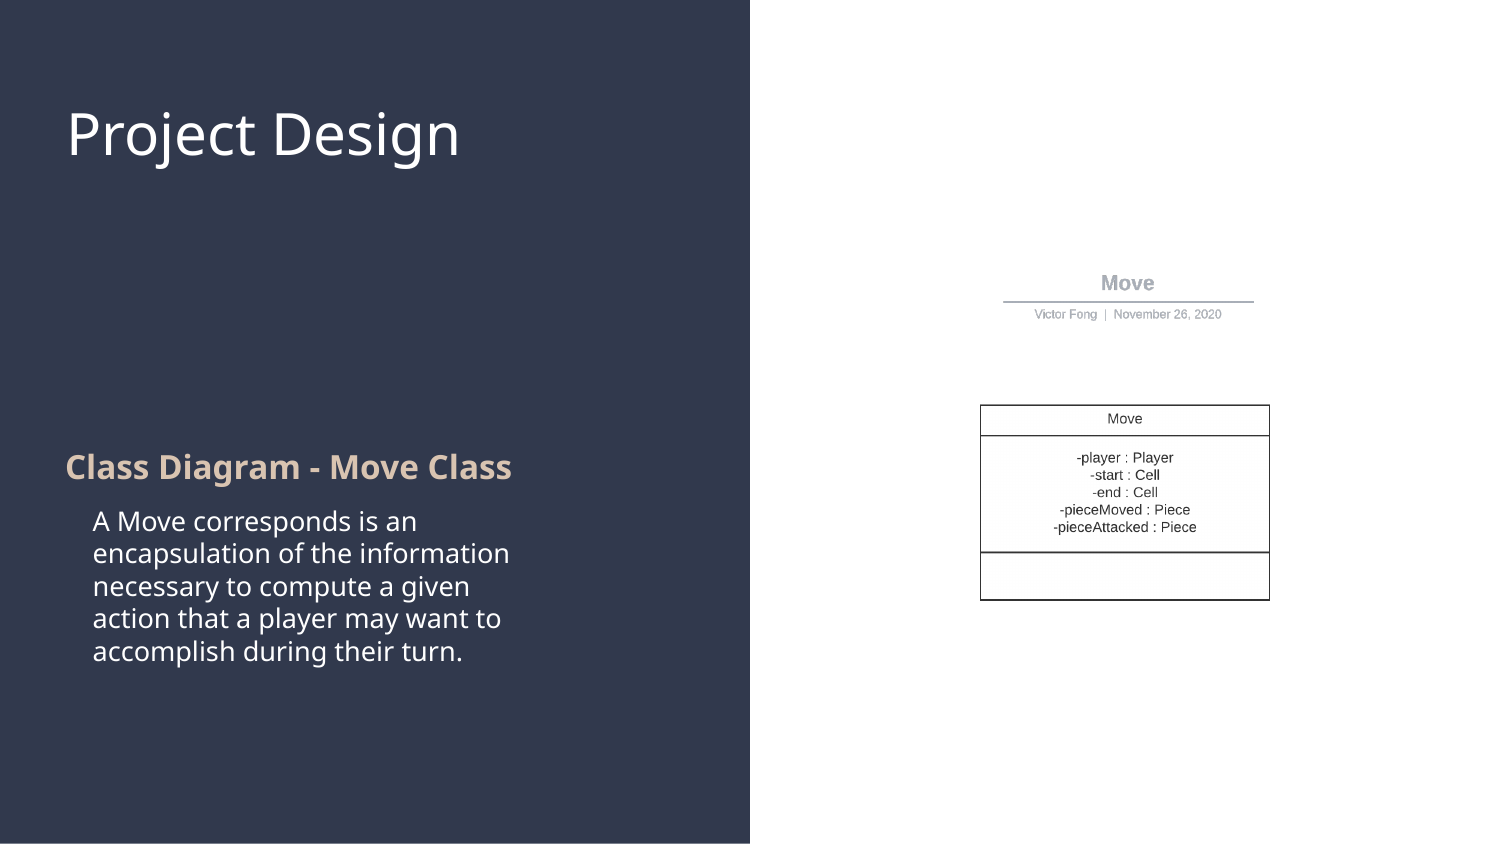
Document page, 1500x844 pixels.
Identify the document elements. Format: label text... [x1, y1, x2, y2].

text_box A Move corresponds is an encapsulation of the information necessary to compute a given action that a player may want to accomplish during their turn. [77, 489, 570, 724]
title Project Design [51, 82, 659, 419]
picture [749, 233, 1500, 632]
subtitle Class Diagram - Move Class [50, 430, 658, 583]
